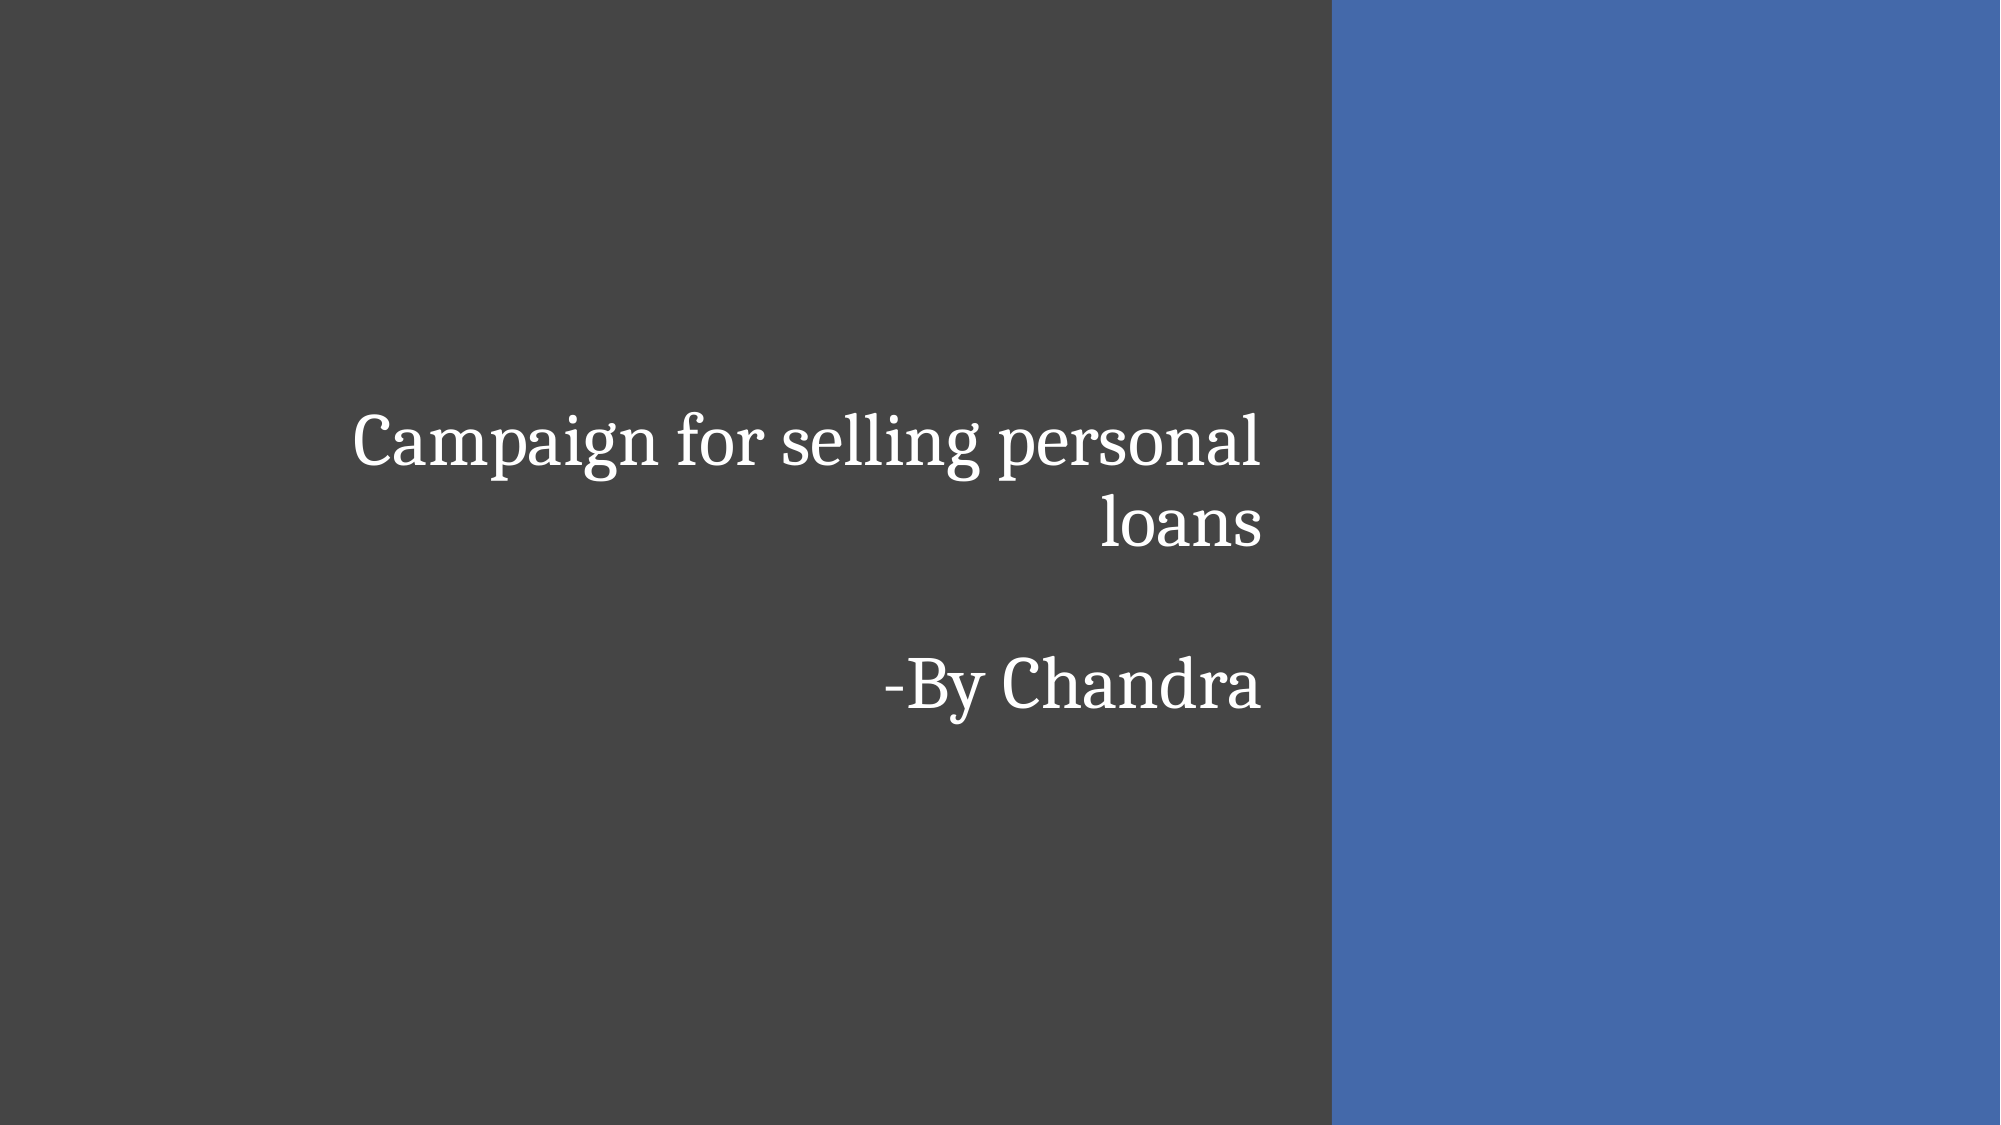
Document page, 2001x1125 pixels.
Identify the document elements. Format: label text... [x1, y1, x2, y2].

text_box [1331, 0, 2000, 1125]
title Campaign for selling personal loans -By Chandra [167, 158, 1278, 967]
